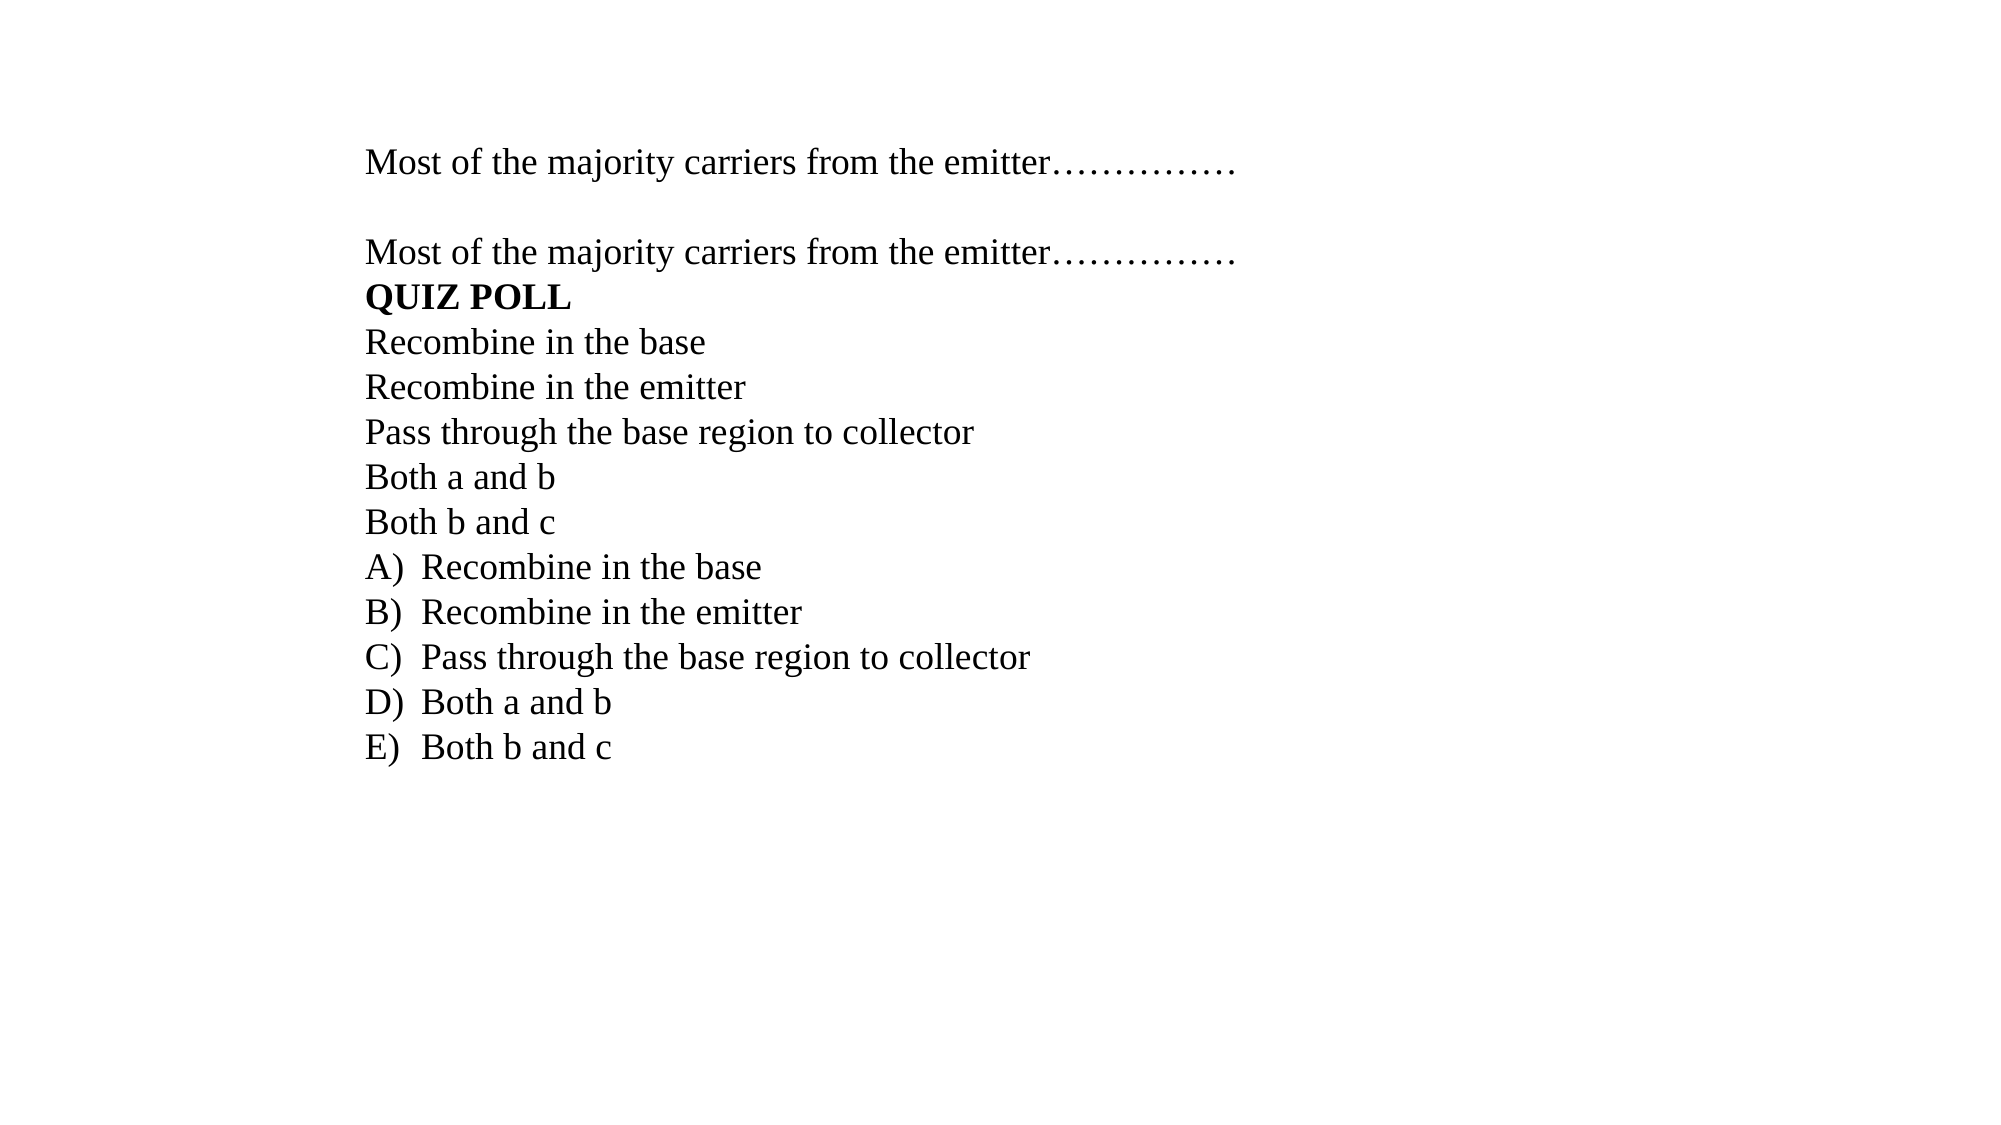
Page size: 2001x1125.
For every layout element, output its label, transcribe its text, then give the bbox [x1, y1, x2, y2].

text_box Most of the majority carriers from the emitter…………… Most of the majority carriers from the emitter…………… QUIZ POLL Recombine in the base Recombine in the emitter Pass through the base region to collector Both a and b Both b and c Recombine in the base Recombine in the emitter Pass through the base region to collector Both a and b Both b and c [349, 129, 1628, 775]
